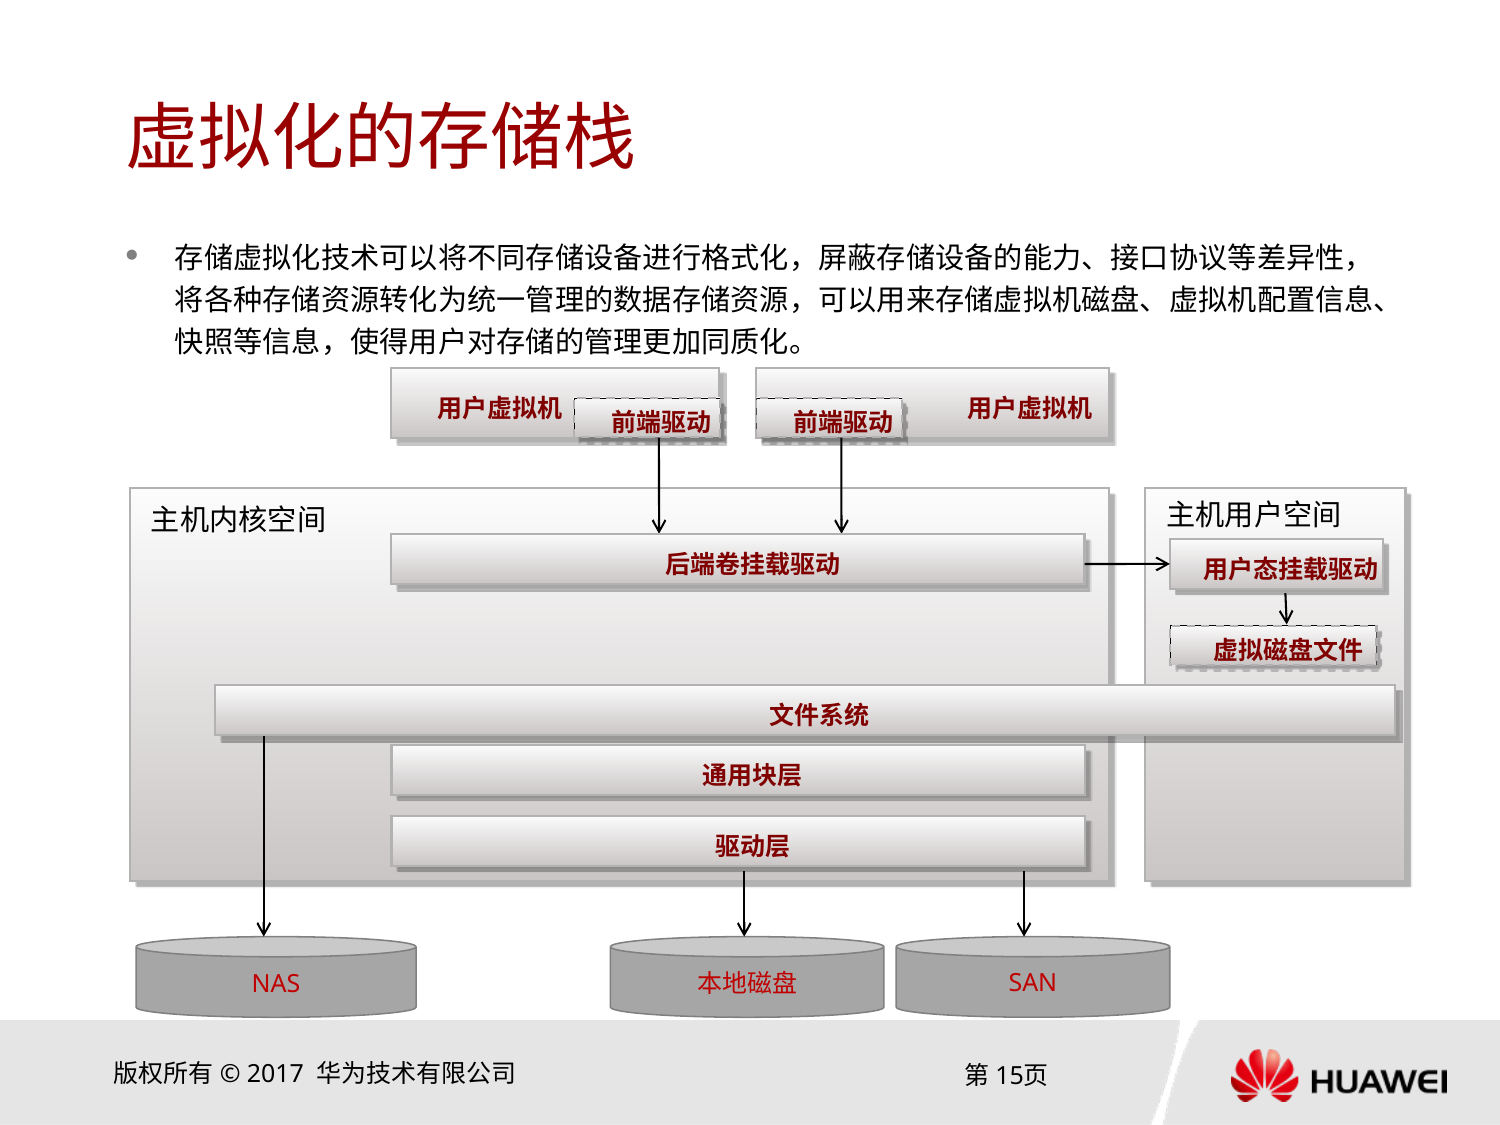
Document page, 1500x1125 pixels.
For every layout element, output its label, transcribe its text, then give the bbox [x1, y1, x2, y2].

text_box SAN [896, 936, 1170, 1018]
text_box 用户虚拟机 [756, 367, 1109, 438]
text_box 后端卷挂载驱动 [391, 533, 1085, 585]
table_cell [896, 936, 1170, 956]
text_box 通用块层 [391, 745, 1085, 796]
text_box 用户态挂载驱动 [1169, 538, 1383, 590]
text_box 文件系统 [215, 684, 1395, 736]
table_cell [611, 936, 884, 956]
text_box NAS [136, 936, 417, 1018]
text_box 虚拟磁盘文件 [1169, 625, 1377, 665]
text_box 驱动层 [391, 815, 1085, 867]
picture [0, 1020, 1500, 1125]
text_box 主机用户空间 [1151, 488, 1390, 539]
text_box 前端驱动 [573, 397, 720, 437]
text_box [129, 488, 1109, 882]
text_box 用户虚拟机 [391, 367, 720, 438]
list 存储虚拟化技术可以将不同存储设备进行格式化，屏蔽存储设备的能力、接口协议等差异性，将各种存储资源转化为统一管理的数据存储资源，可以用来存储虚拟机磁盘、虚拟机配置信息、快照等信息，使得用户对存储的管理更加同质化。 [111, 225, 1412, 870]
text_box [1145, 488, 1406, 882]
title 虚拟化的存储栈 [111, 63, 1412, 207]
text_box 前端驱动 [756, 397, 903, 437]
text_box 主机内核空间 [136, 493, 374, 544]
text_box 本地磁盘 [610, 936, 884, 1018]
table_cell [136, 936, 416, 956]
